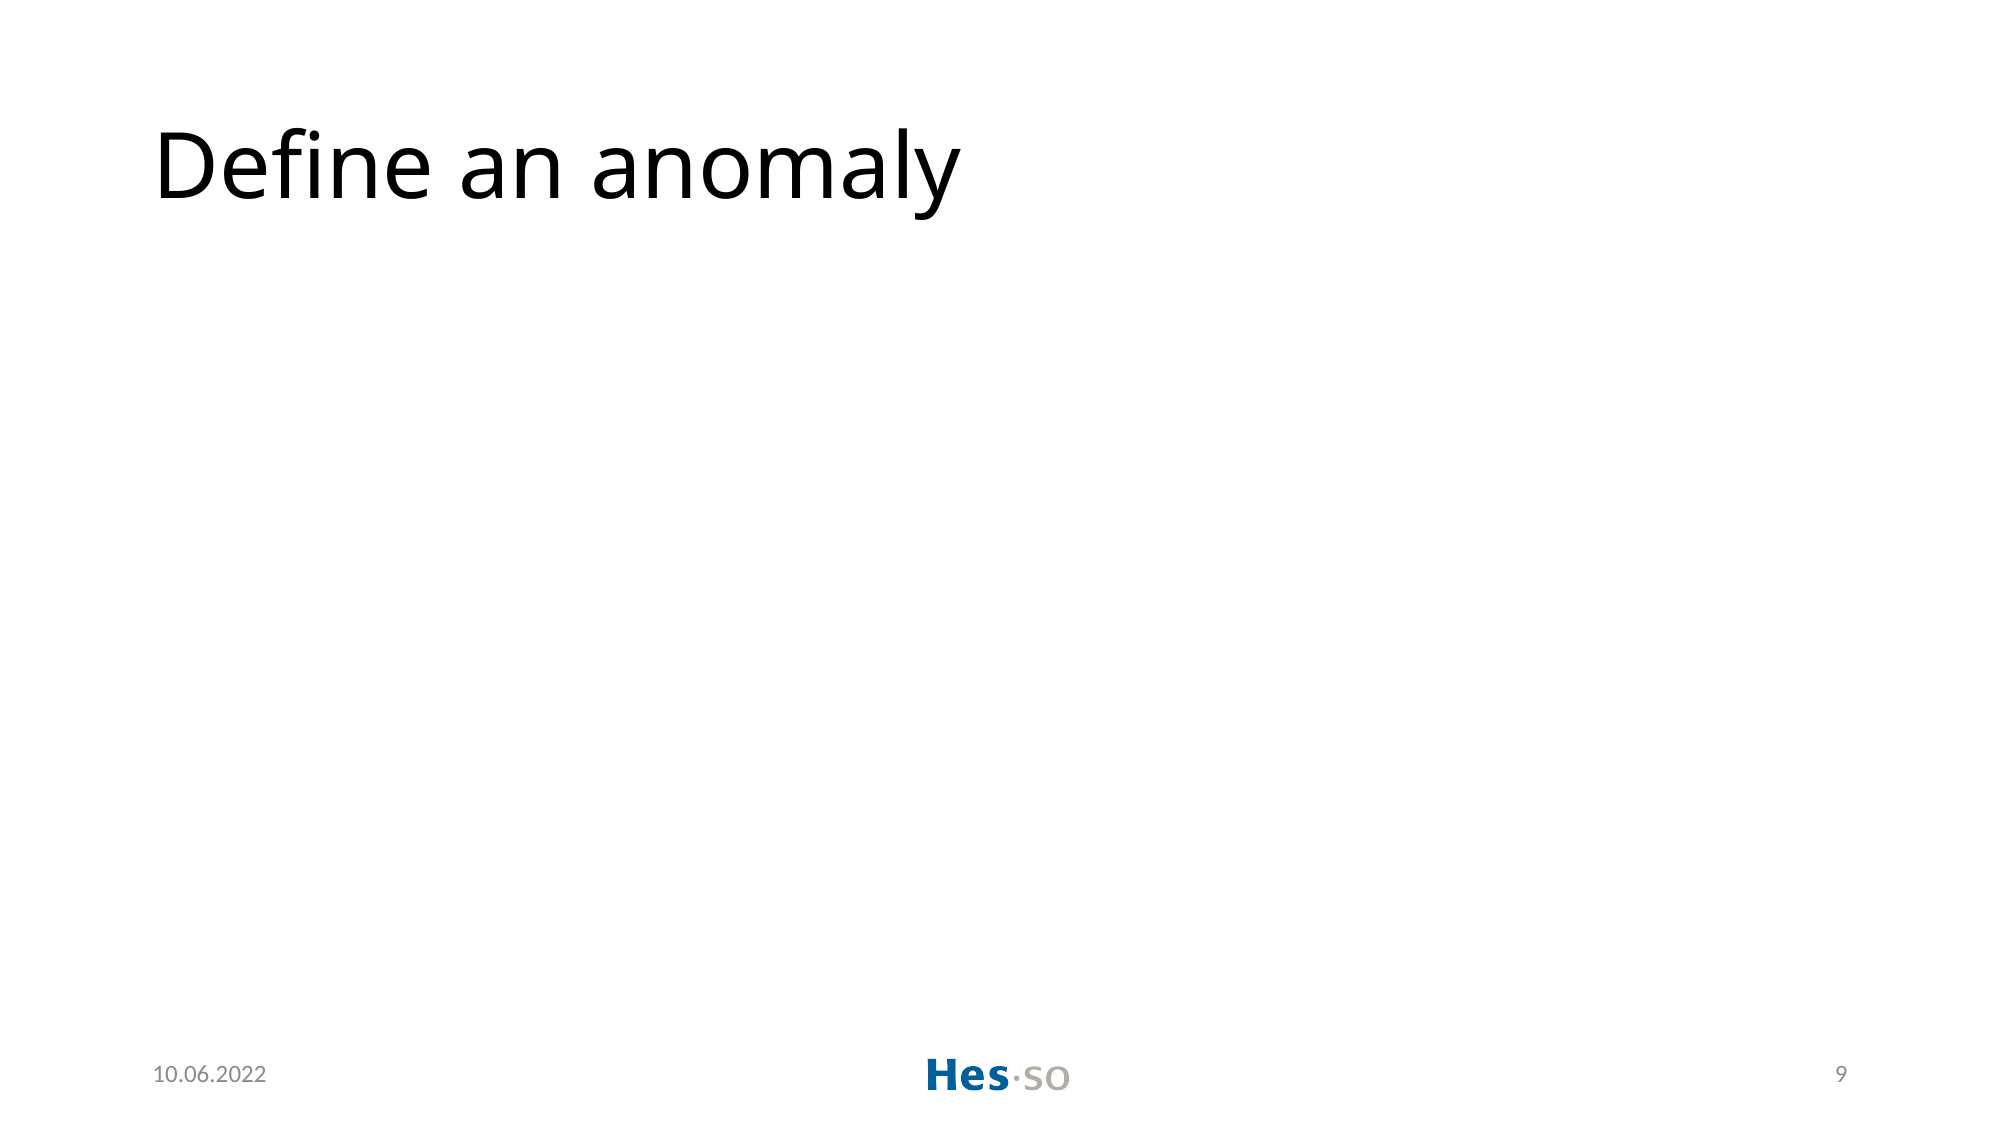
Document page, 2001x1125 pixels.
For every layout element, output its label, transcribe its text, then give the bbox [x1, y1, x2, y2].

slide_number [137, 1042, 588, 1103]
title Define an anomaly [137, 59, 1863, 278]
slide_number 9 [1412, 1042, 1863, 1103]
picture [912, 1047, 1088, 1103]
